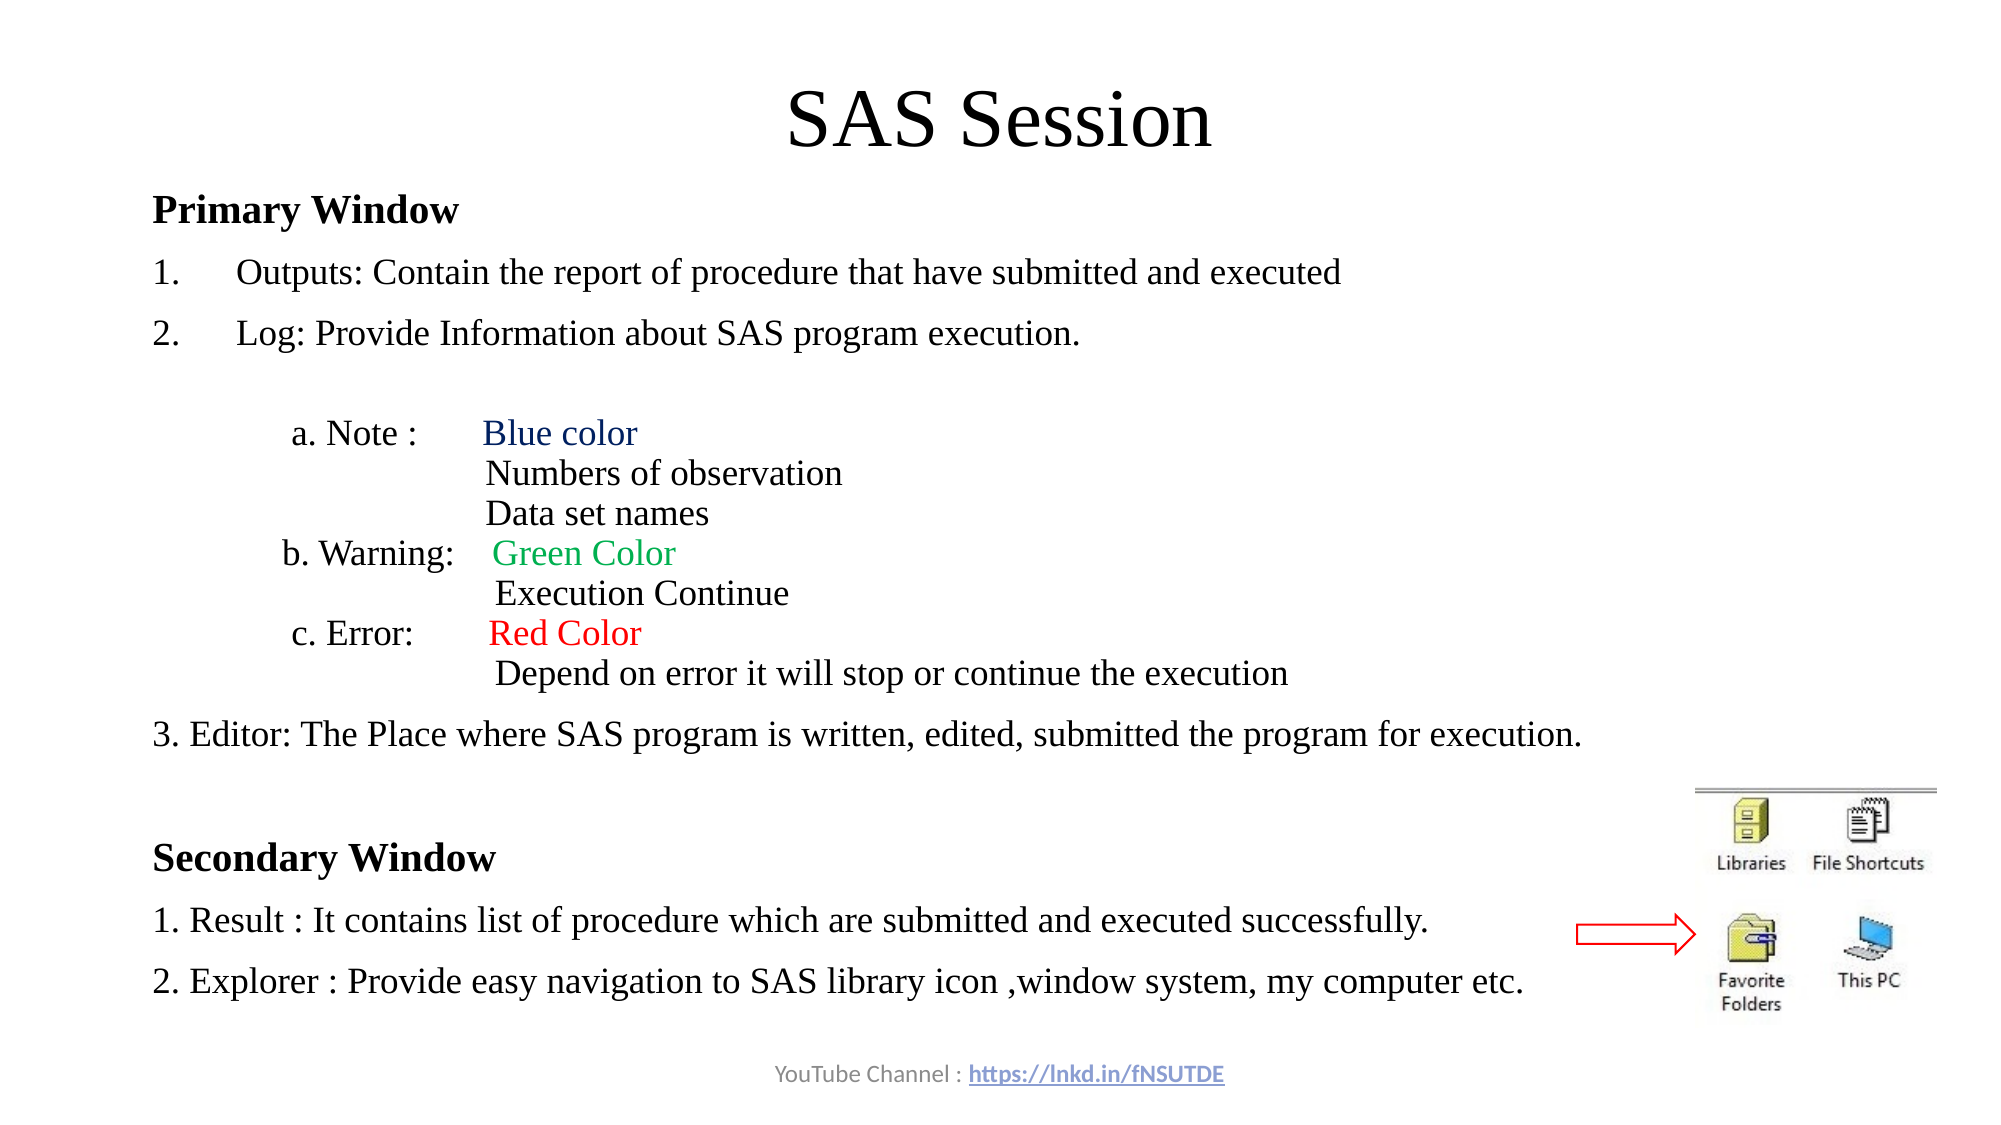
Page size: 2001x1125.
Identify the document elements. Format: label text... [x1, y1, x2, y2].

picture [1694, 787, 1937, 1029]
footer YouTube Channel : https://lnkd.in/fNSUTDE [662, 1042, 1338, 1103]
text_box [1576, 912, 1694, 957]
list Primary Window Outputs: Contain the report of procedure that have submitted and executed Log: Provide Information about SAS program execution. a. Note : Blue color Numbers of observation Data set names b. Warning: Green Color Execution Continue c. Error: Red Color Depend on error it will stop or continue the execution 3. Editor: The Place where SAS program is written, edited, submitted the program for execution. Secondary Window 1. Result : It contains list of procedure which are submitted and executed successfully. 2. Explorer : Provide easy navigation to SAS library icon ,window system, my computer etc. [137, 179, 1863, 1014]
title SAS Session [137, 59, 1863, 179]
